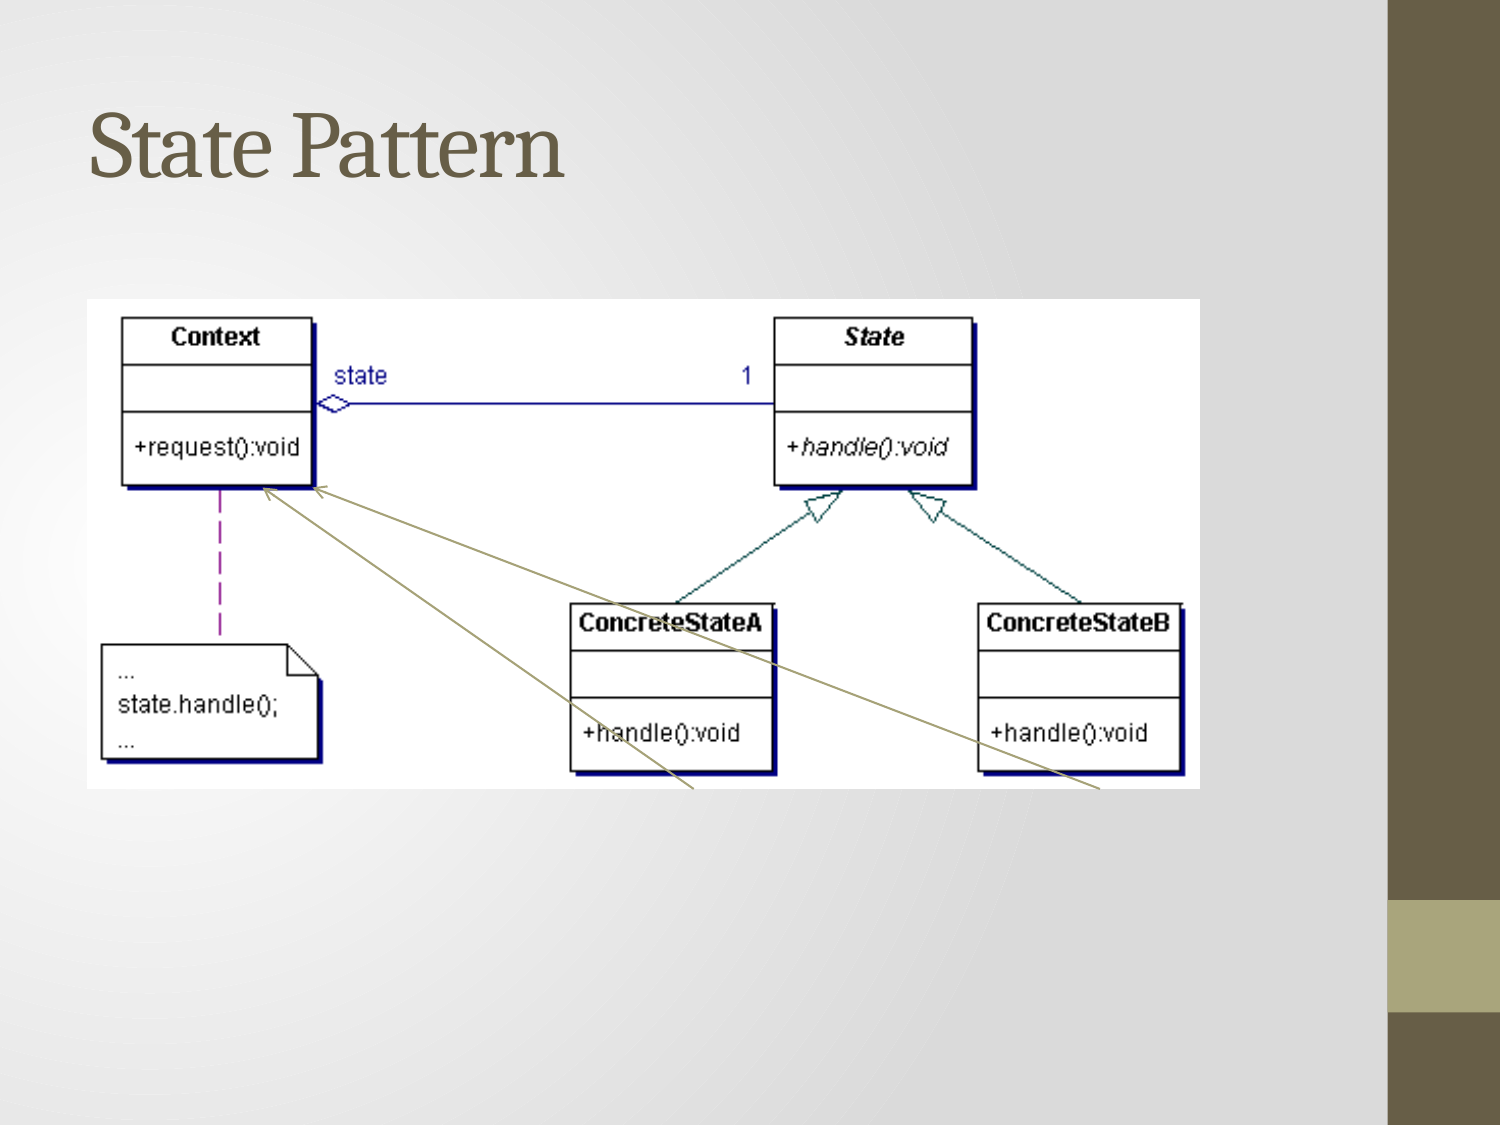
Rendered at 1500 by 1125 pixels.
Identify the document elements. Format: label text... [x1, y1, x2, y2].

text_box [261, 486, 695, 790]
picture [86, 299, 1201, 790]
title State Pattern [75, 45, 1325, 233]
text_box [704, 486, 1101, 790]
